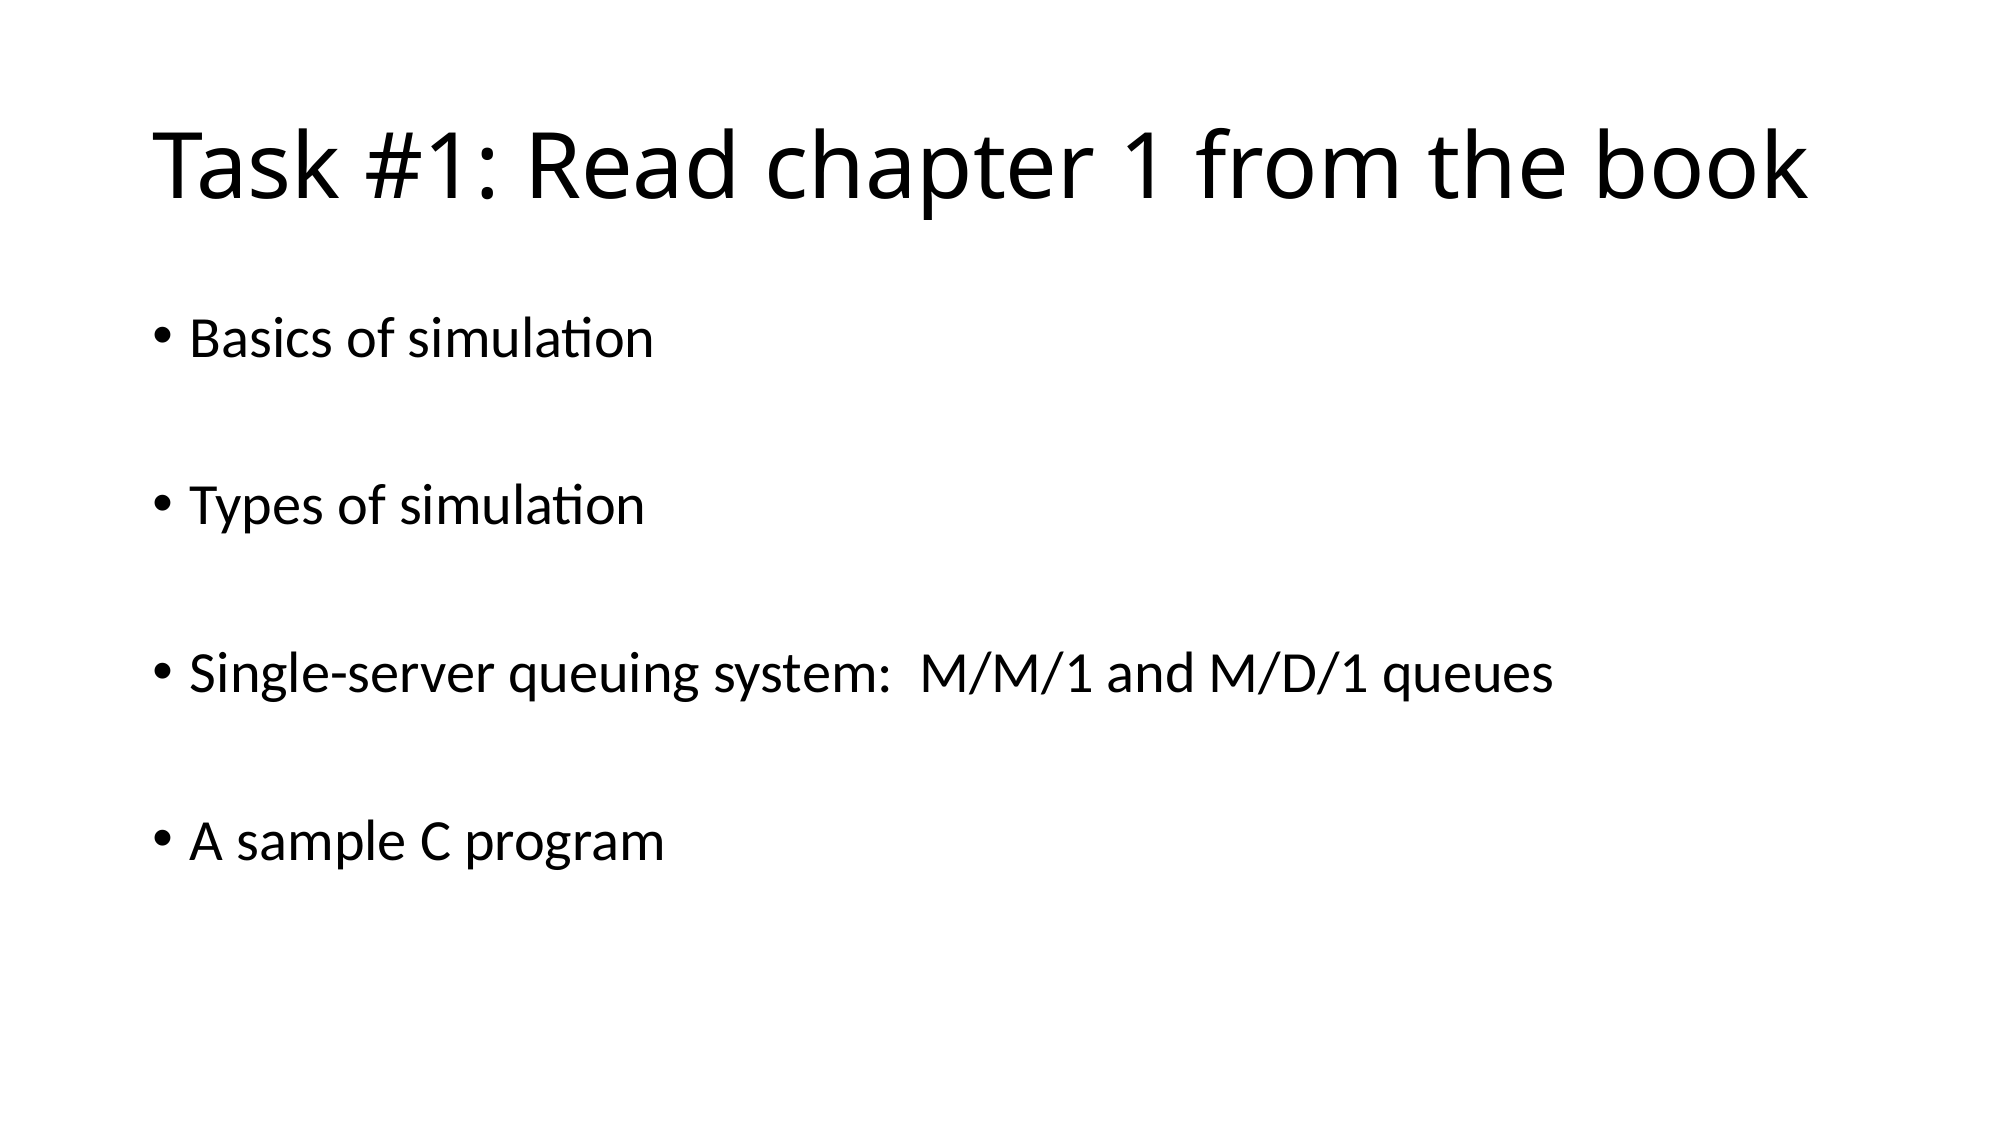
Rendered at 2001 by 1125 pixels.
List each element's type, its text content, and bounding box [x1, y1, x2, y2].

title Task #1: Read chapter 1 from the book [137, 59, 1863, 278]
list Basics of simulation Types of simulation Single-server queuing system: M/M/1 and M/D/1 queues A sample C program [137, 299, 1863, 1014]
